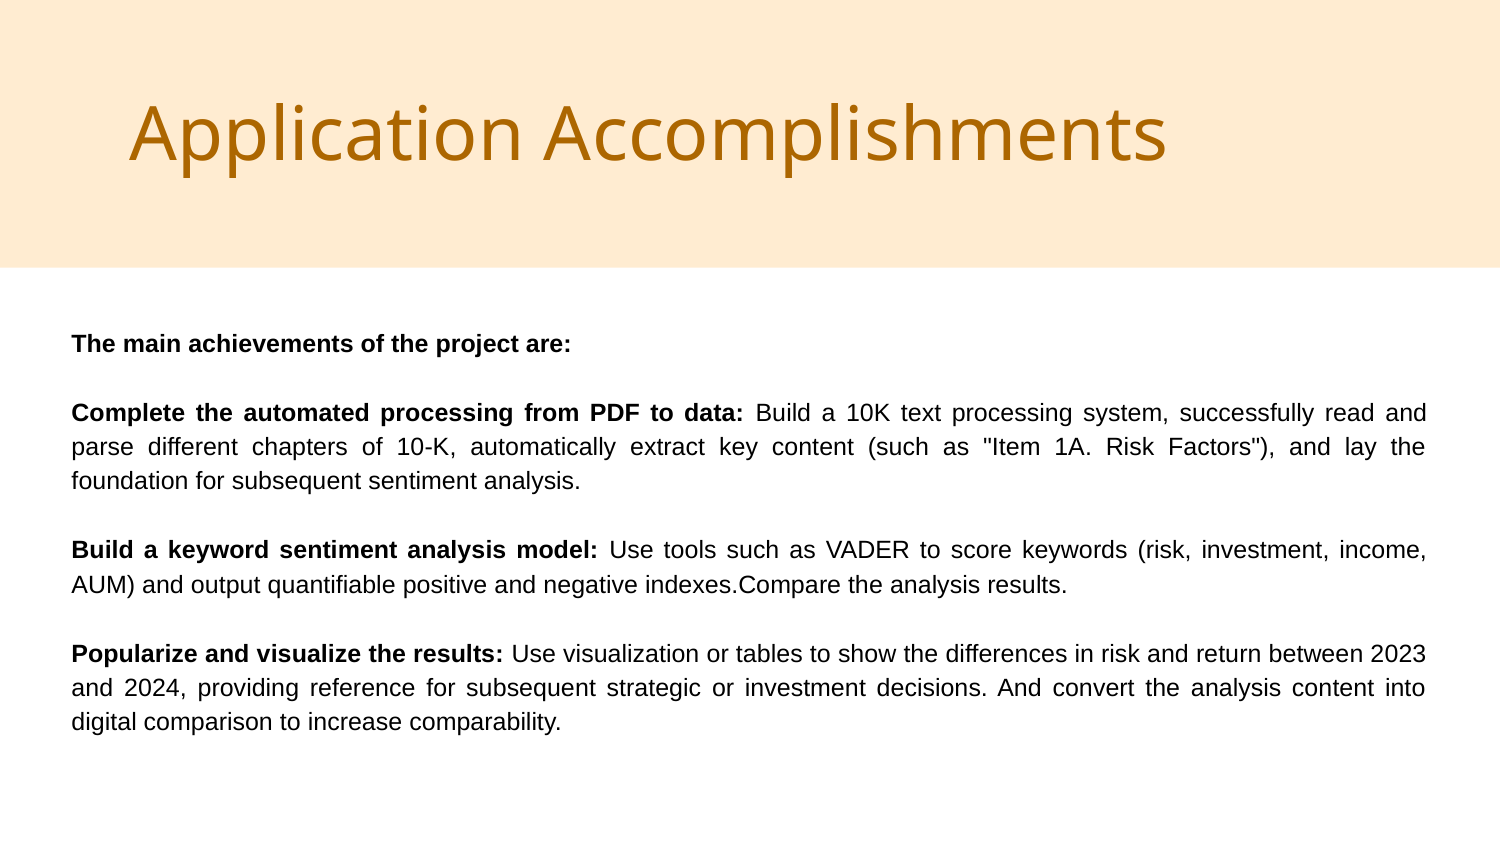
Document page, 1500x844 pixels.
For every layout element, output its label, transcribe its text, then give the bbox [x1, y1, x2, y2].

text_box The main achievements of the project are: Complete the automated processing from PDF to data: Build a 10K text processing system, successfully read and parse different chapters of 10-K, automatically extract key content (such as "Item 1A. Risk Factors"), and lay the foundation for subsequent sentiment analysis. Build a keyword sentiment analysis model: Use tools such as VADER to score keywords (risk, investment, income, AUM) and output quantifiable positive and negative indexes.Compare the analysis results. Popularize and visualize the results: Use visualization or tables to show the differences in risk and return between 2023 and 2024, providing reference for subsequent strategic or investment decisions. And convert the analysis content into digital comparison to increase comparability. [56, 307, 1444, 751]
subtitle Application Accomplishments [129, 85, 1459, 268]
